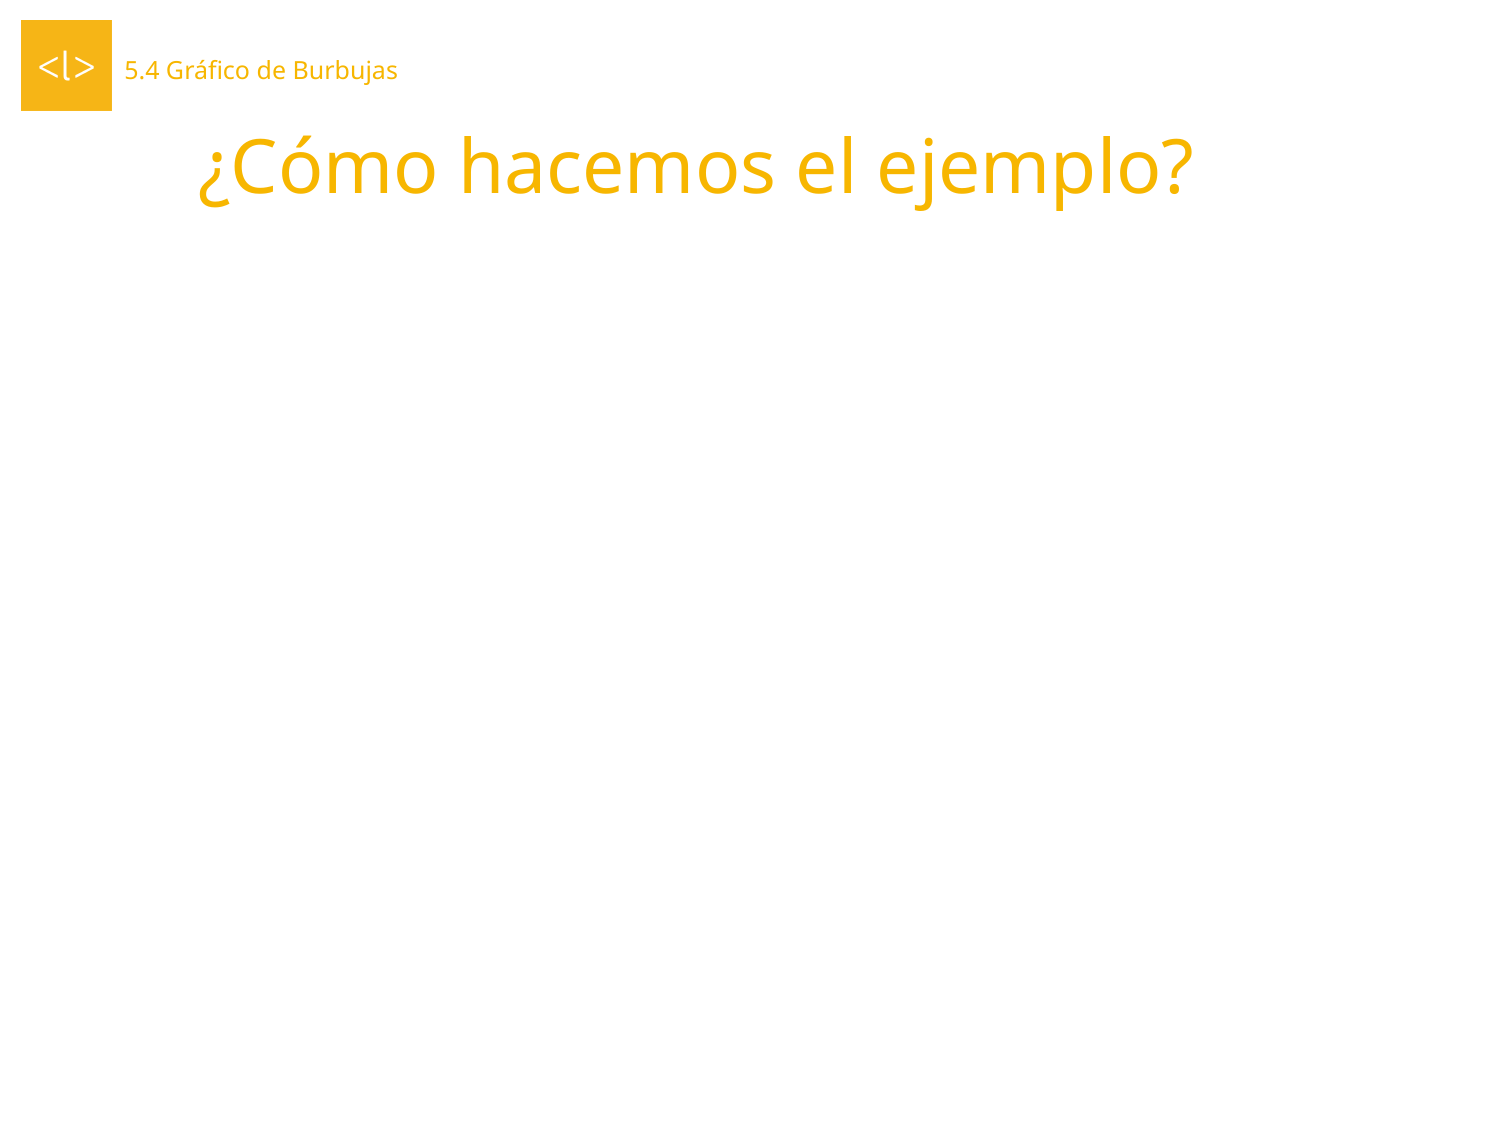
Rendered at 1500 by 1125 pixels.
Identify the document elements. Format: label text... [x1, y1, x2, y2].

text_box ¿Cómo hacemos el ejemplo? [183, 110, 1350, 217]
picture [21, 20, 112, 111]
title 5.4 Gráfico de Burbujas [116, 34, 962, 105]
